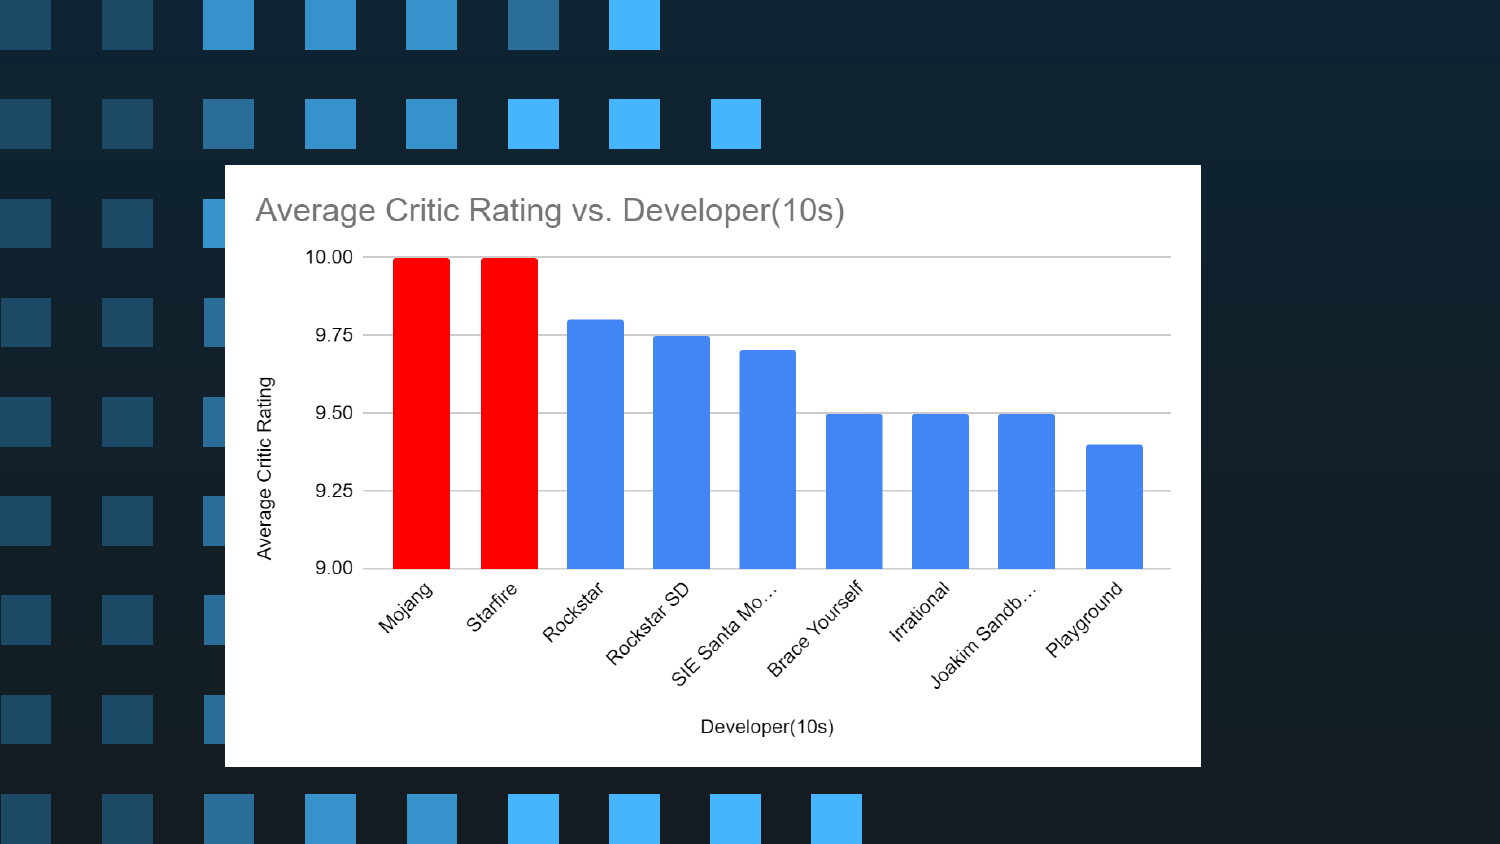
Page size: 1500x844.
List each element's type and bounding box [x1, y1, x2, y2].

picture [225, 164, 1201, 767]
